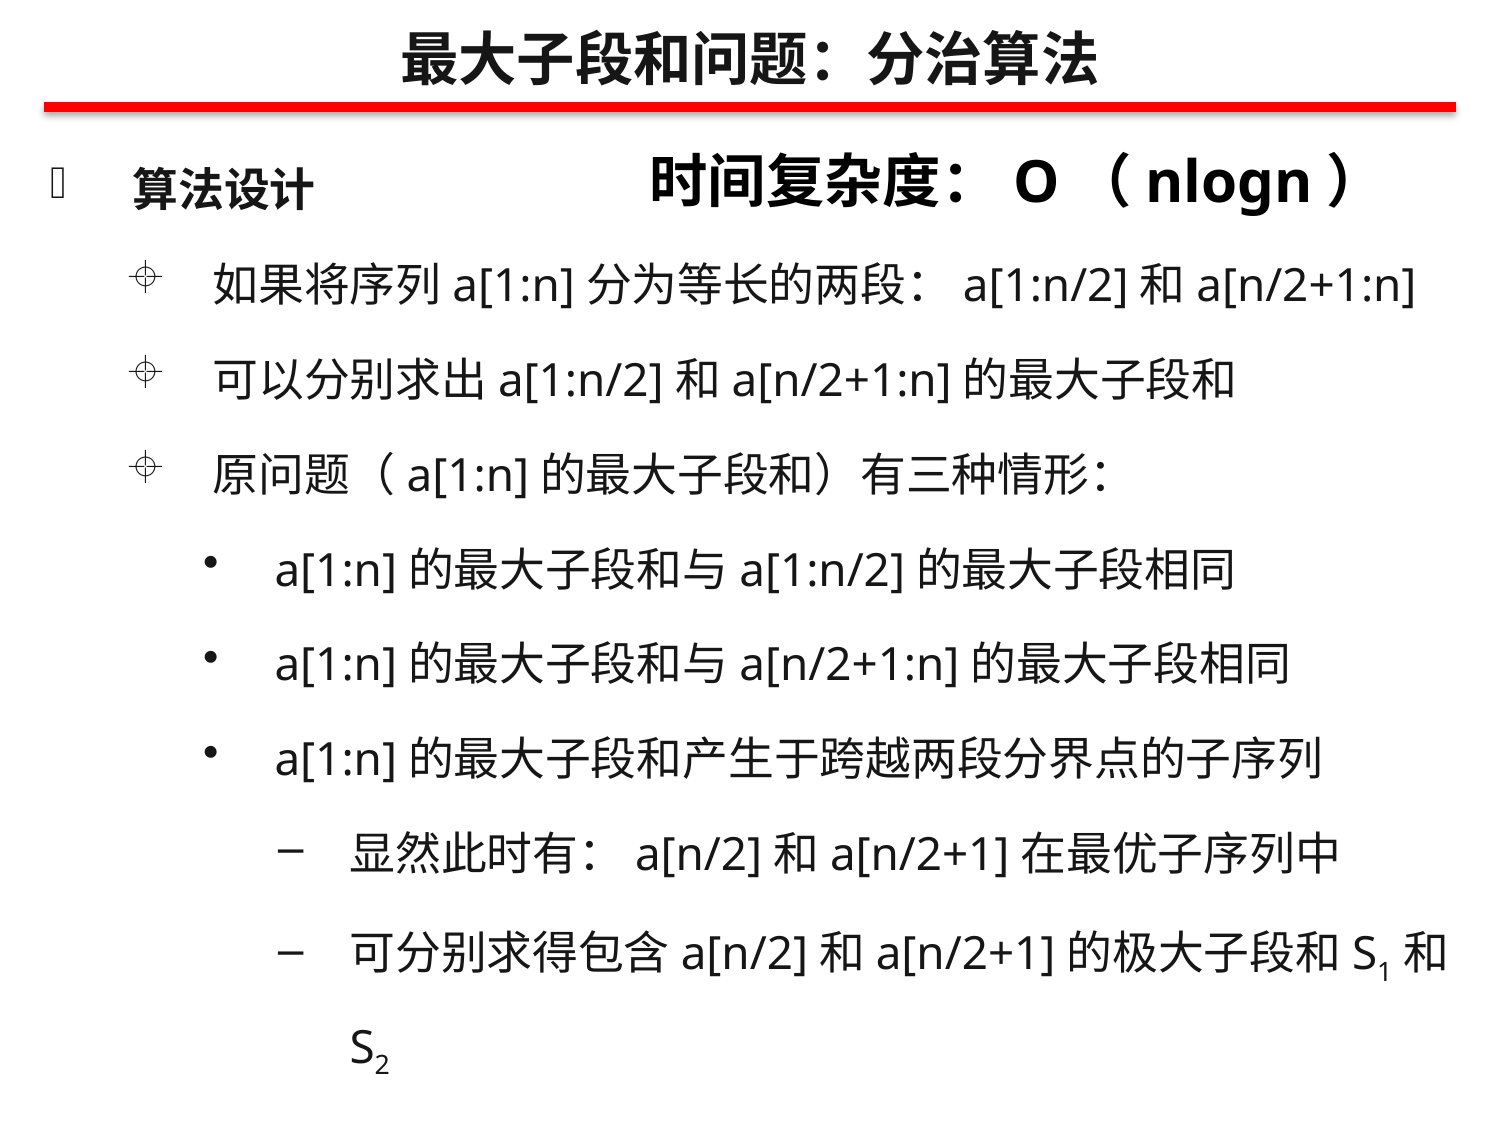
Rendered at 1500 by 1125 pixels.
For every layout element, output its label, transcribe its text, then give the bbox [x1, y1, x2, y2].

list 算法设计 如果将序列a[1:n]分为等长的两段：a[1:n/2]和a[n/2+1:n] 可以分别求出a[1:n/2]和a[n/2+1:n]的最大子段和 原问题（a[1:n]的最大子段和）有三种情形： a[1:n]的最大子段和与a[1:n/2]的最大子段相同 a[1:n]的最大子段和与a[n/2+1:n]的最大子段相同 a[1:n]的最大子段和产生于跨越两段分界点的子序列 显然此时有：a[n/2]和a[n/2+1]在最优子序列中 可分别求得包含a[n/2]和a[n/2+1]的极大子段和S1和S2 则：a[1:n]的最大子段和=S1+S2 [35, 125, 1495, 1106]
title 最大子段和问题：分治算法 [0, 14, 1500, 117]
text_box 时间复杂度：O（nlogn） [596, 137, 1400, 256]
